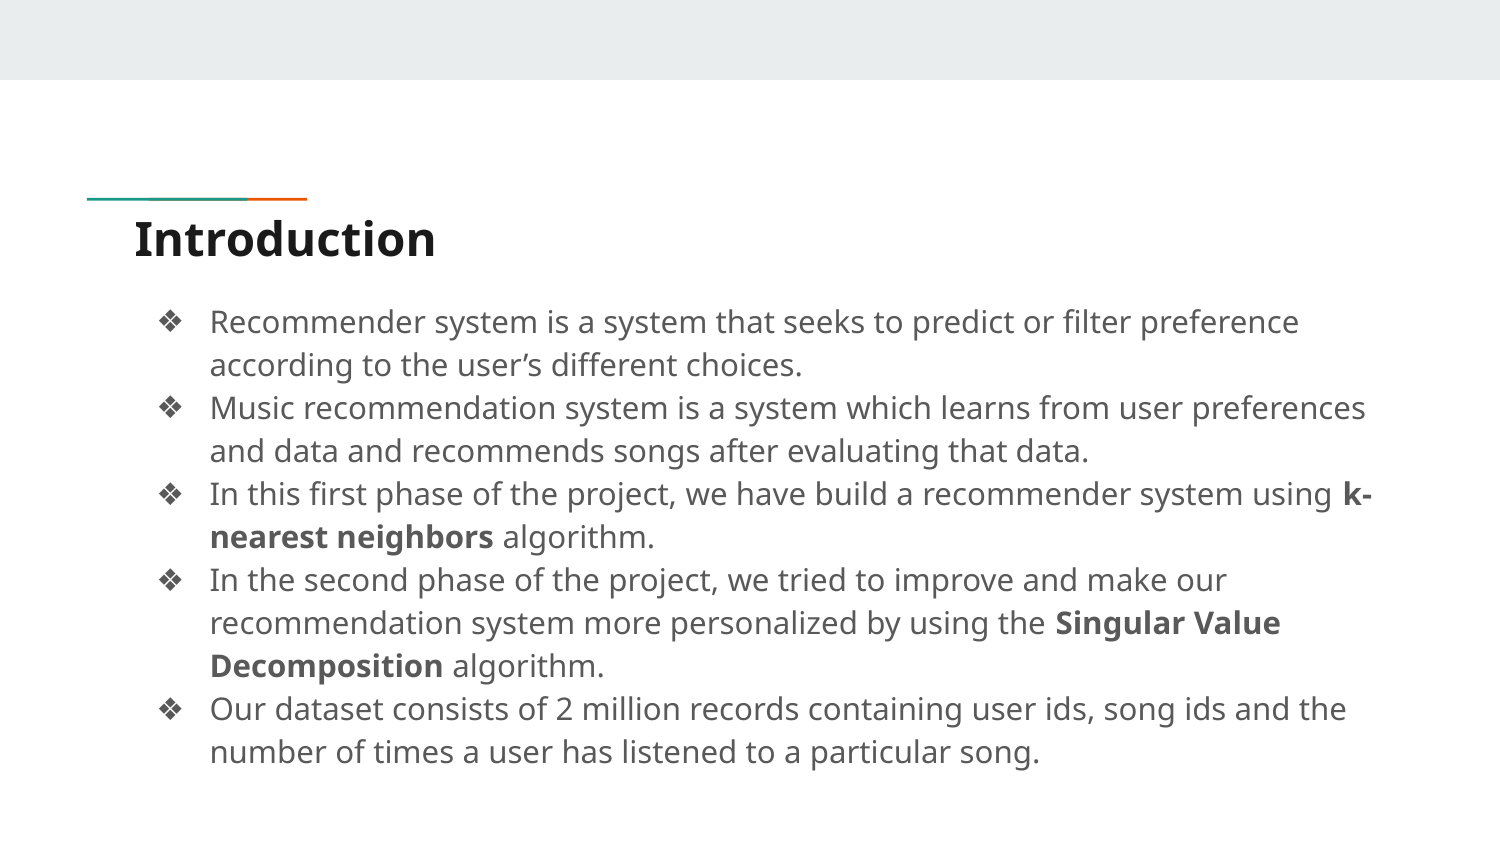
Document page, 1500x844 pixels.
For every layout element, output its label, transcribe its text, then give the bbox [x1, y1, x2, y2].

title Introduction [119, 193, 1381, 281]
list Recommender system is a system that seeks to predict or filter preference according to the user’s different choices. Music recommendation system is a system which learns from user preferences and data and recommends songs after evaluating that data. In this first phase of the project, we have build a recommender system using k-nearest neighbors algorithm. In the second phase of the project, we tried to improve and make our recommendation system more personalized by using the Singular Value Decomposition algorithm. Our dataset consists of 2 million records containing user ids, song ids and the number of times a user has listened to a particular song. [119, 281, 1426, 792]
